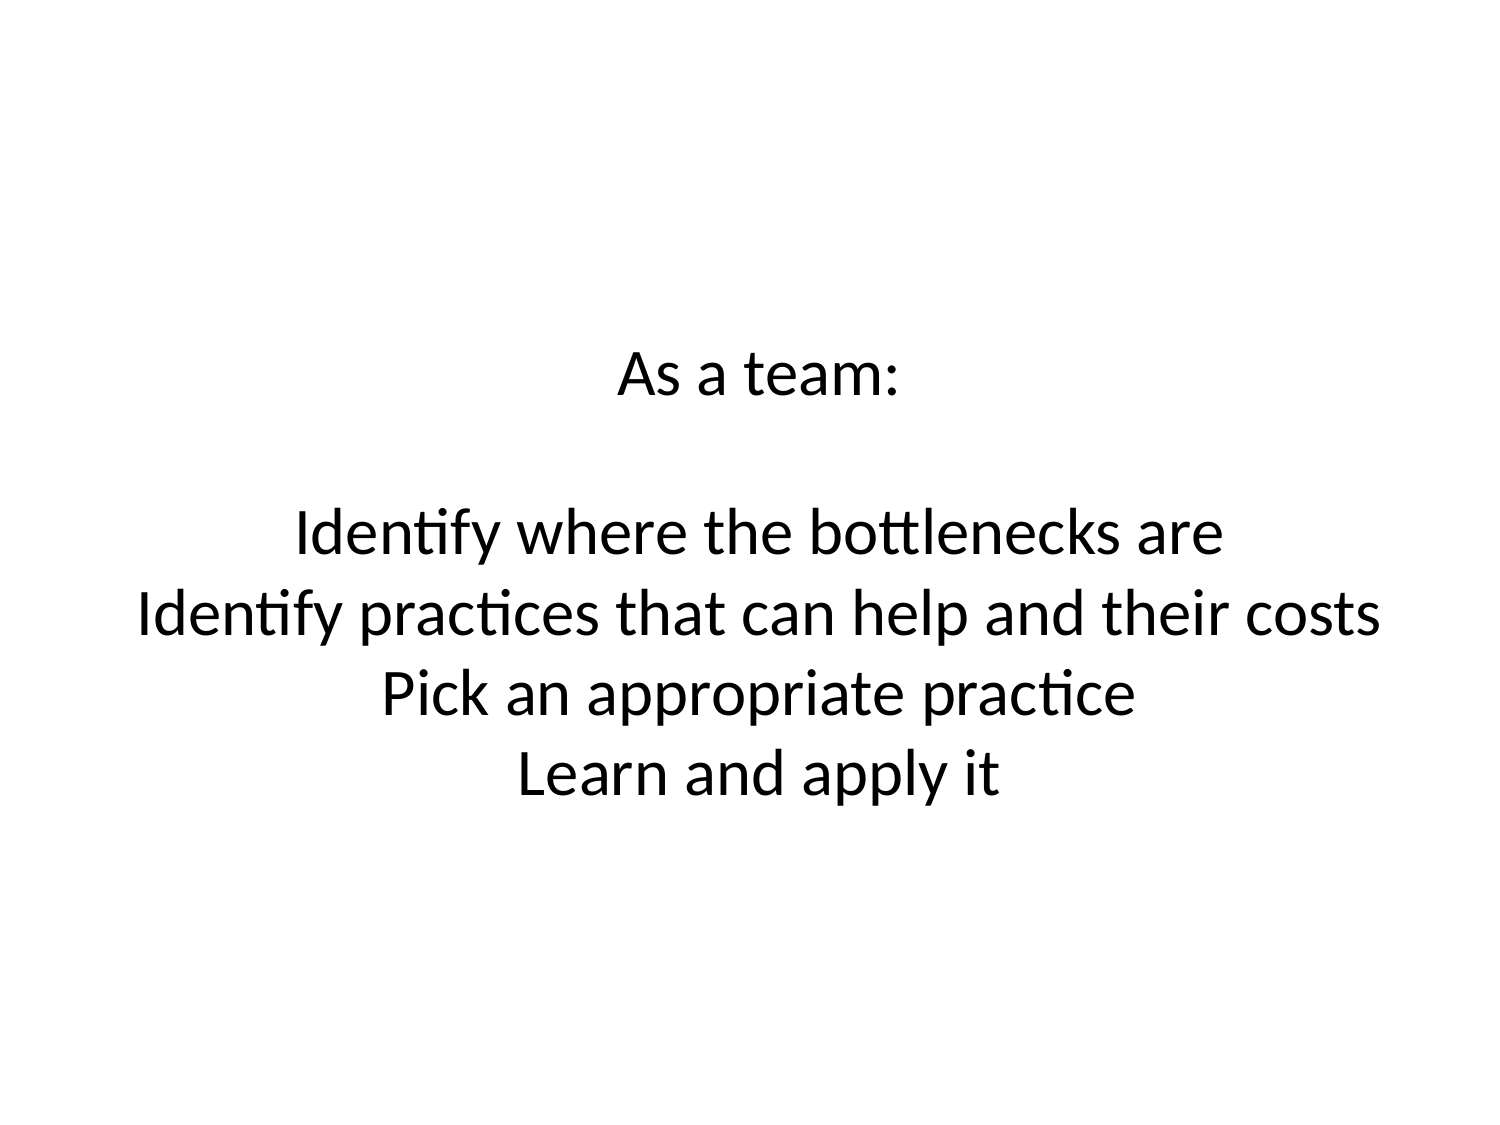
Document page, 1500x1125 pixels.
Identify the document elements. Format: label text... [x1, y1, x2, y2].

title As a team: Identify where the bottlenecks are Identify practices that can help and their costs Pick an appropriate practice Learn and apply it [72, 160, 1447, 976]
